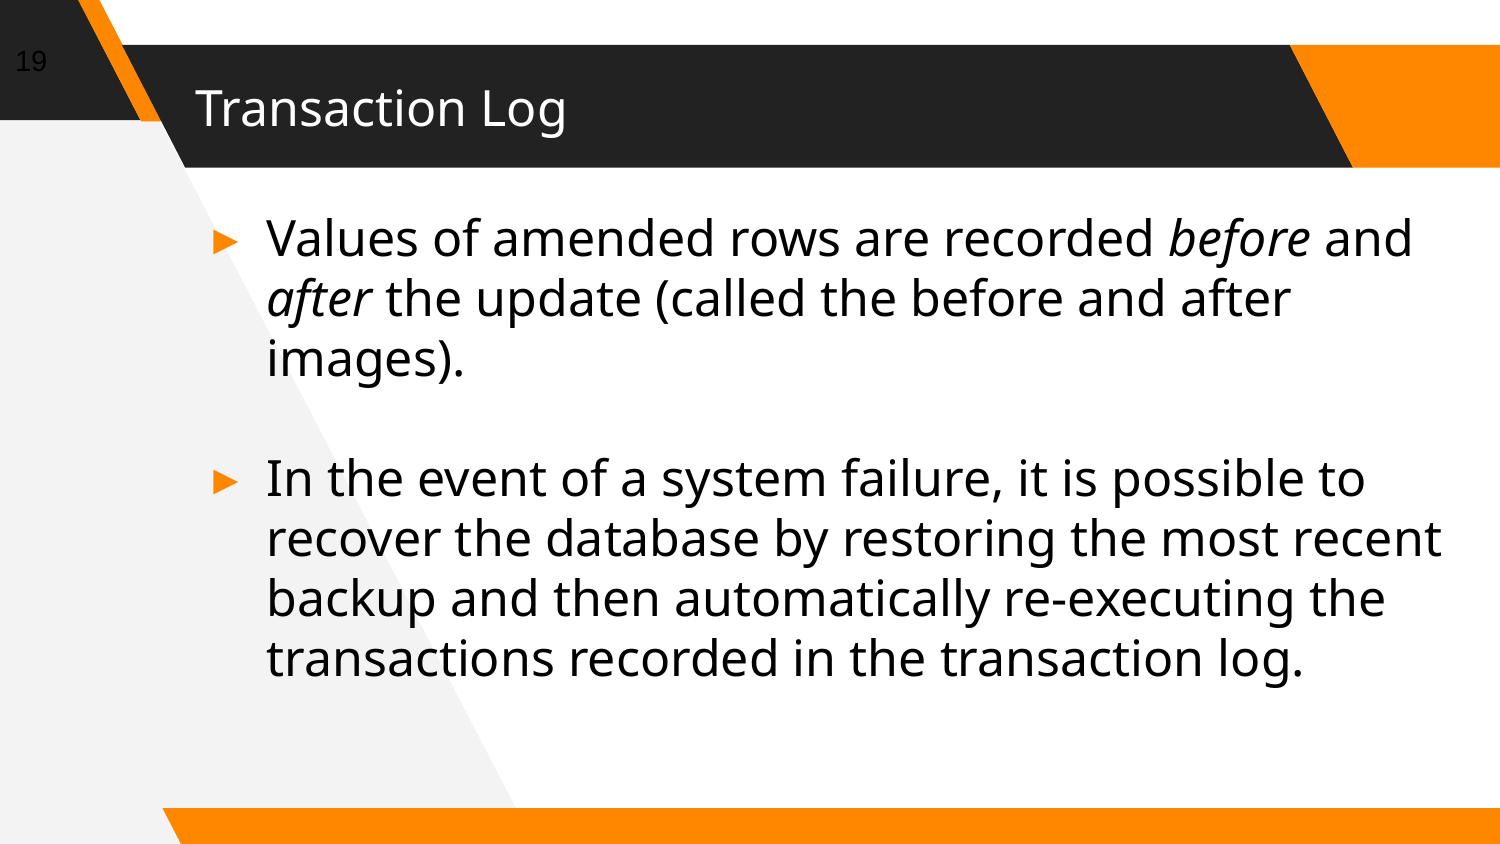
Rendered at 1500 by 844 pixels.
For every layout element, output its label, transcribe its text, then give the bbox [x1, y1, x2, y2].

list Values of amended rows are recorded before and after the update (called the before and after images). In the event of a system failure, it is possible to recover the database by restoring the most recent backup and then automatically re-executing the transactions recorded in the transaction log. [180, 191, 1480, 797]
slide_number 19 [0, 0, 98, 121]
title Transaction Log [180, 44, 1424, 168]
